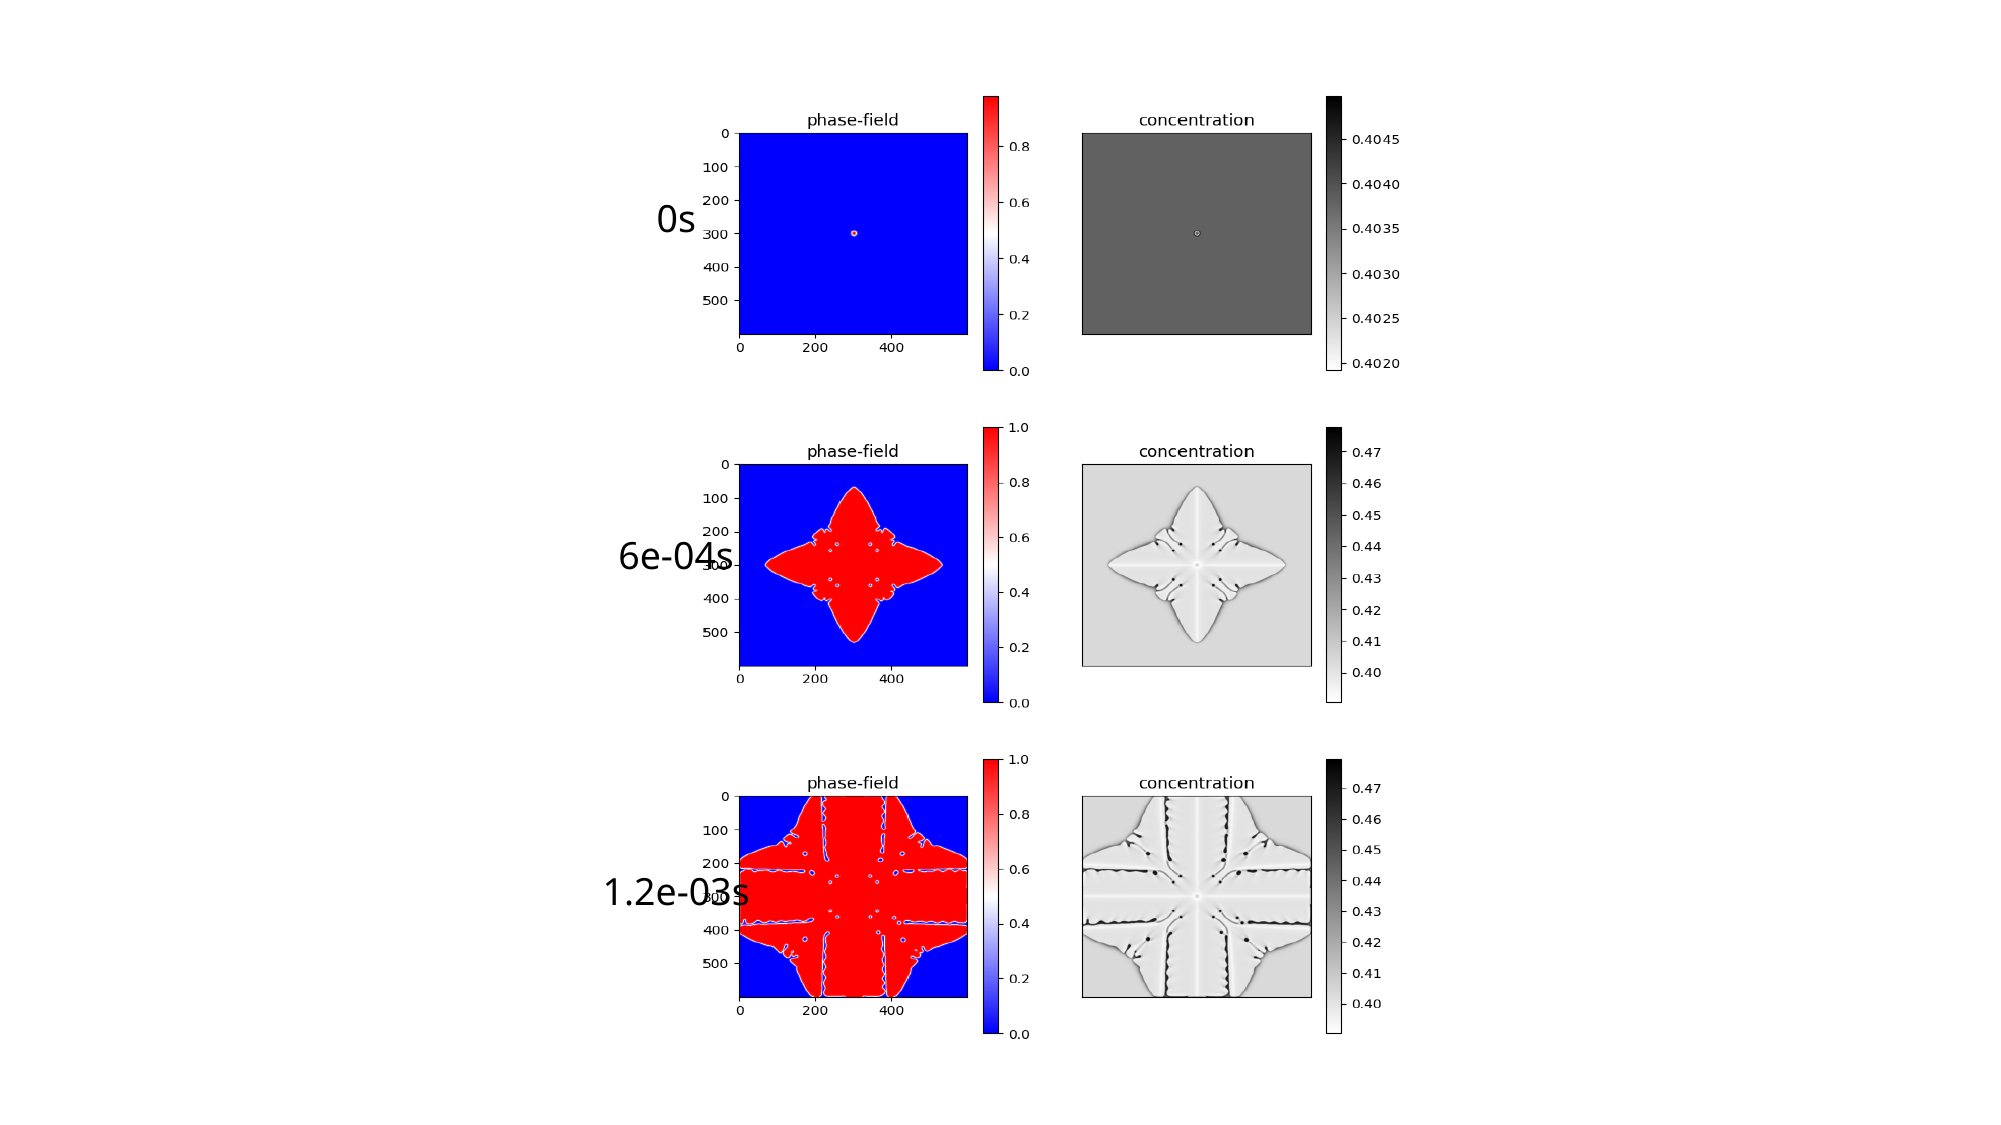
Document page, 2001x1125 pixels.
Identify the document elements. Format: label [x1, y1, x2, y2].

text_box [505, 52, 1451, 1073]
